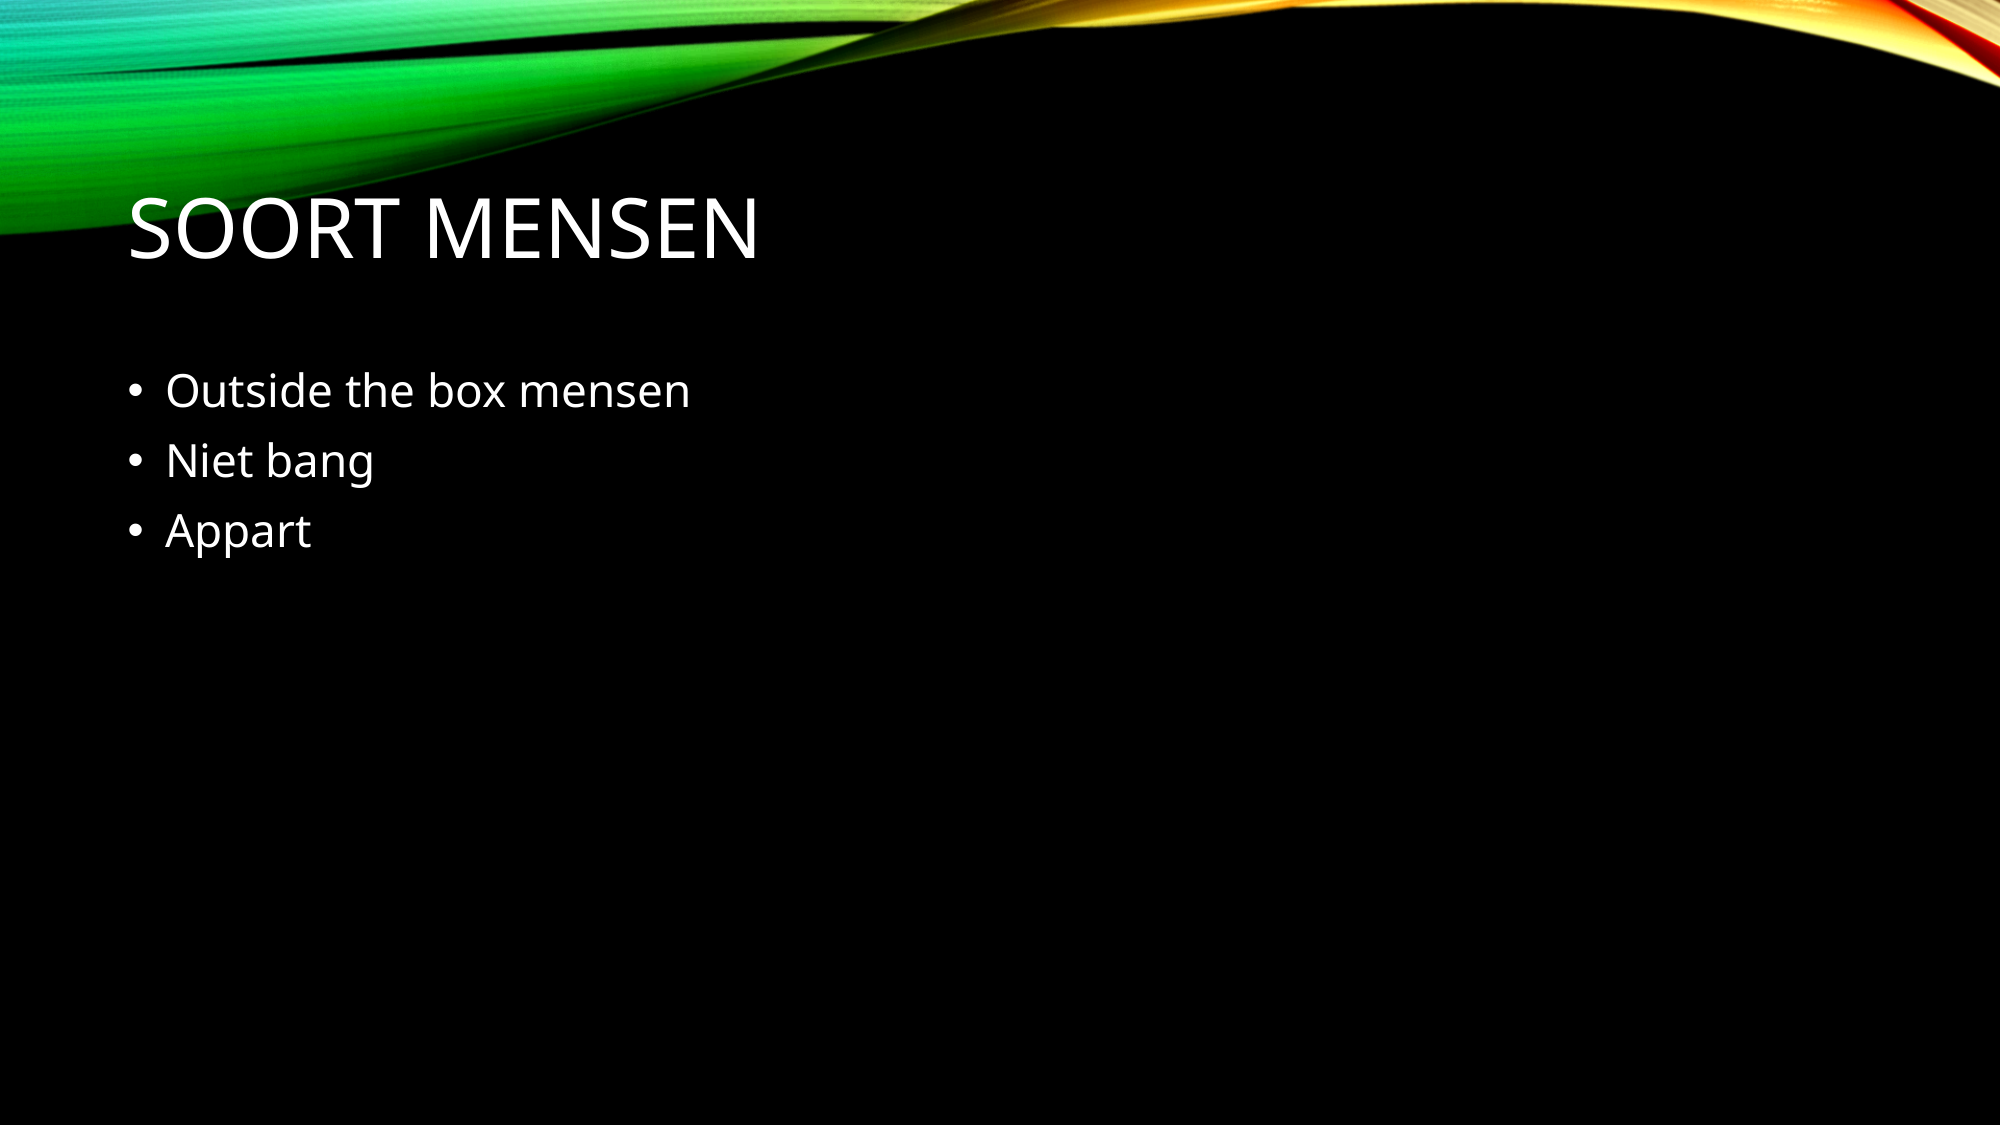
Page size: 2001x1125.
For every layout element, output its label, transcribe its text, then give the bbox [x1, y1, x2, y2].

title Soort mensen [112, 125, 1888, 338]
picture [0, 0, 2000, 237]
list Outside the box mensen Niet bang Appart [112, 360, 1888, 1021]
